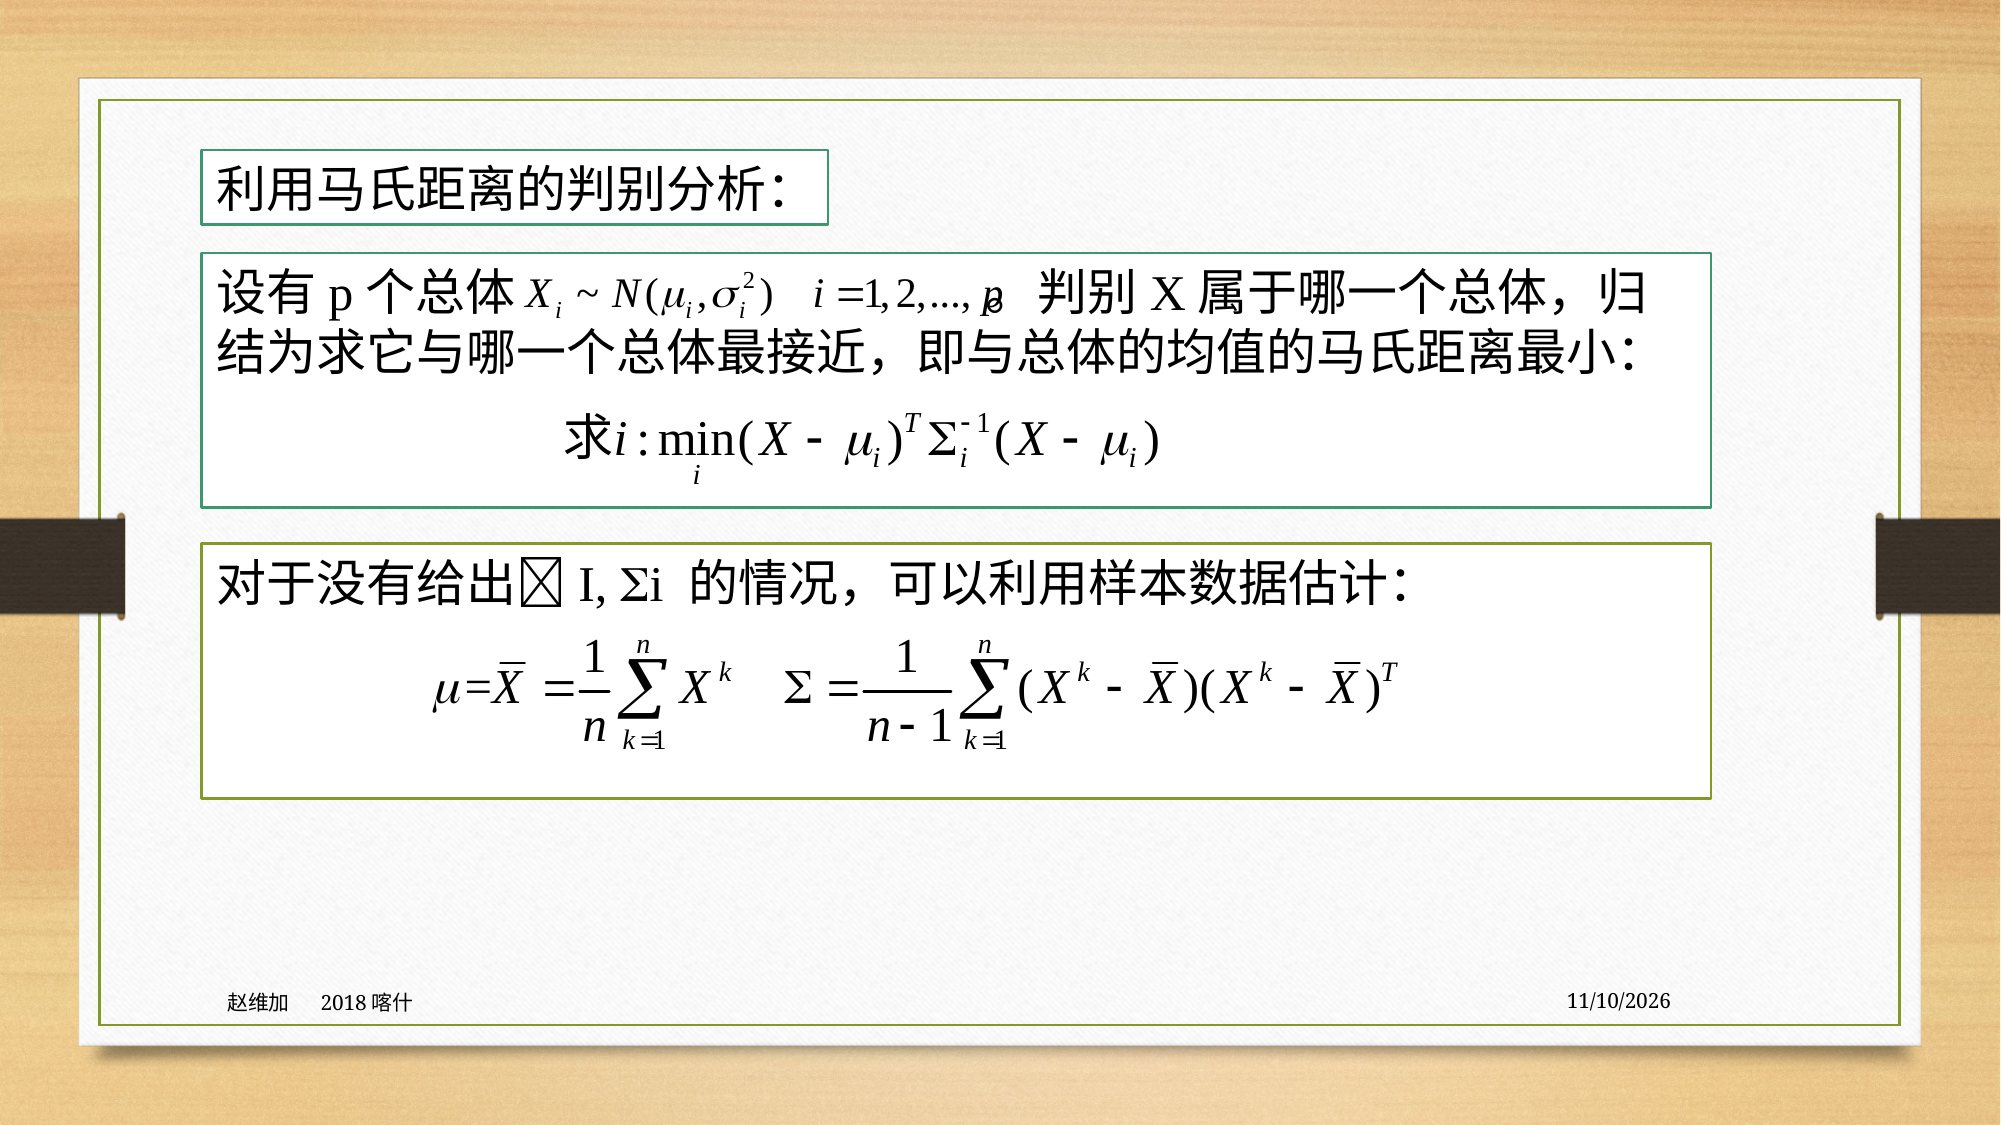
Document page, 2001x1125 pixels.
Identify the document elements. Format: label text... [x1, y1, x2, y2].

footer 赵维加 2018喀什 [212, 979, 1411, 1025]
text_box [423, 621, 1412, 761]
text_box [557, 400, 1171, 497]
text_box 利用马氏距离的判别分析： [200, 149, 829, 226]
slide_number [1423, 979, 1686, 1025]
text_box 对于没有给出I, i 的情况，可以利用样本数据估计： [200, 542, 1712, 800]
text_box 设有p个总体 。判别X属于哪一个总体，归结为求它与哪一个总体最接近，即与总体的均值的马氏距离最小： [200, 252, 1712, 509]
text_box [515, 261, 1012, 330]
picture [0, 0, 2001, 1125]
